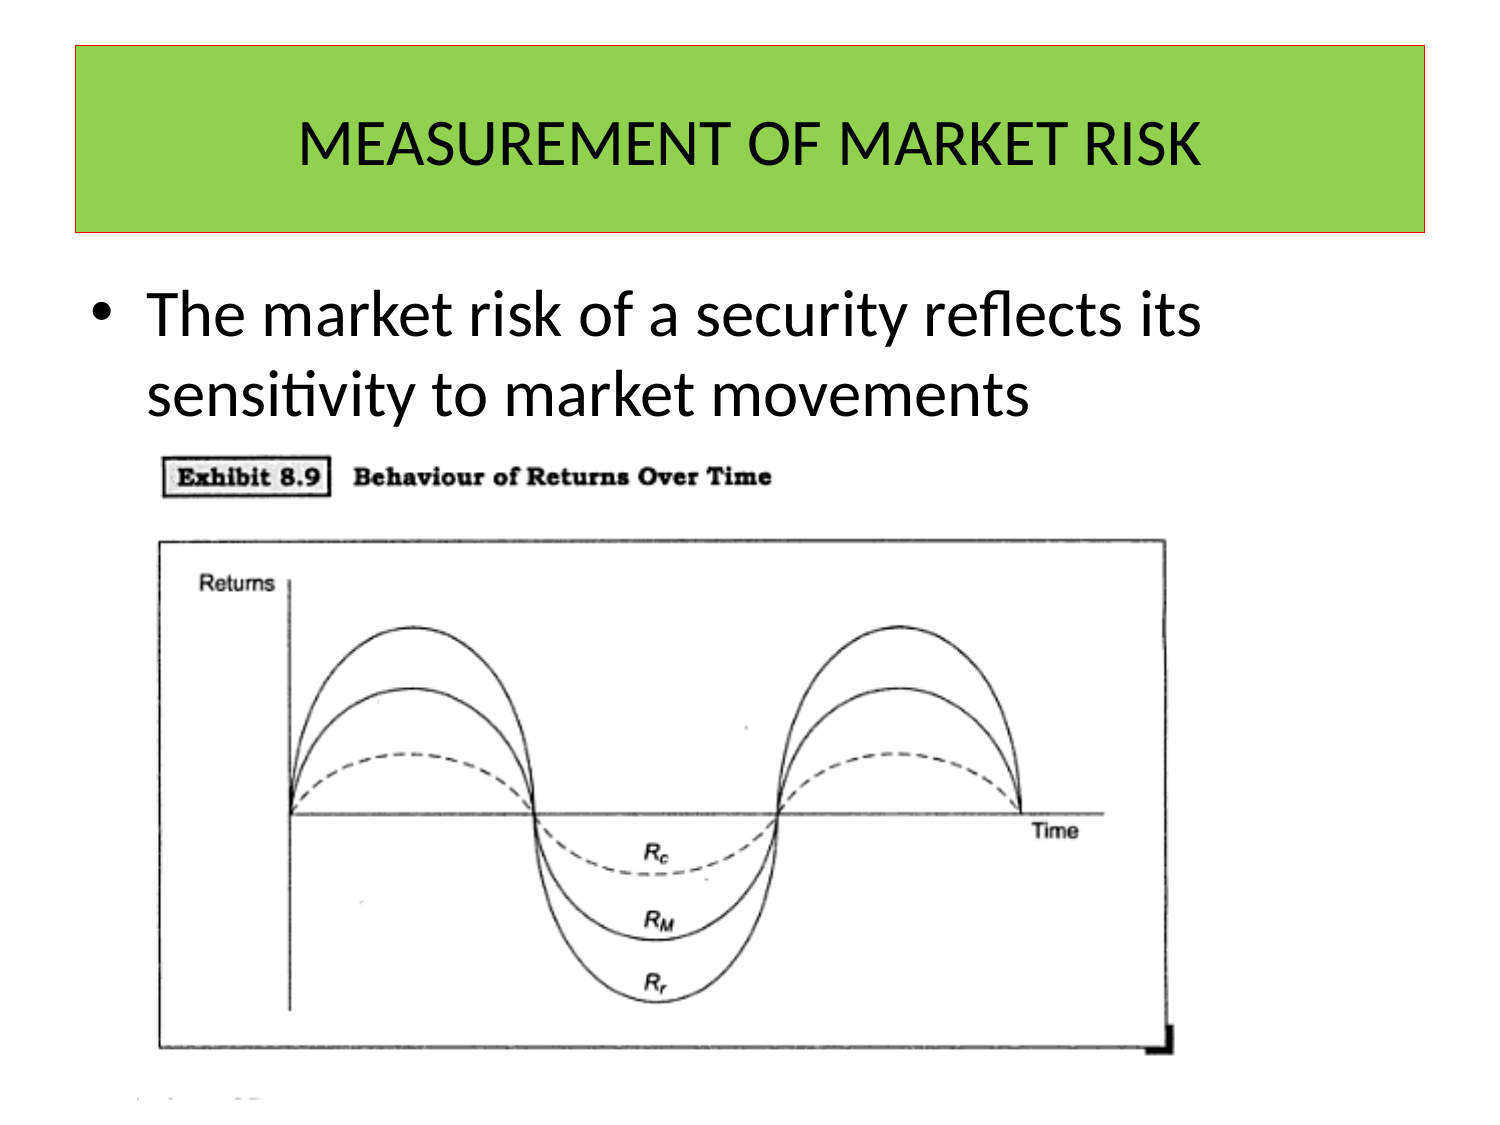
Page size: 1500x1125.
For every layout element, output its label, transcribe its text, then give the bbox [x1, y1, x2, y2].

title MEASUREMENT OF MARKET RISK [75, 45, 1425, 233]
list The market risk of a security reflects its sensitivity to market movements [75, 262, 1425, 1005]
picture [137, 437, 1226, 1100]
